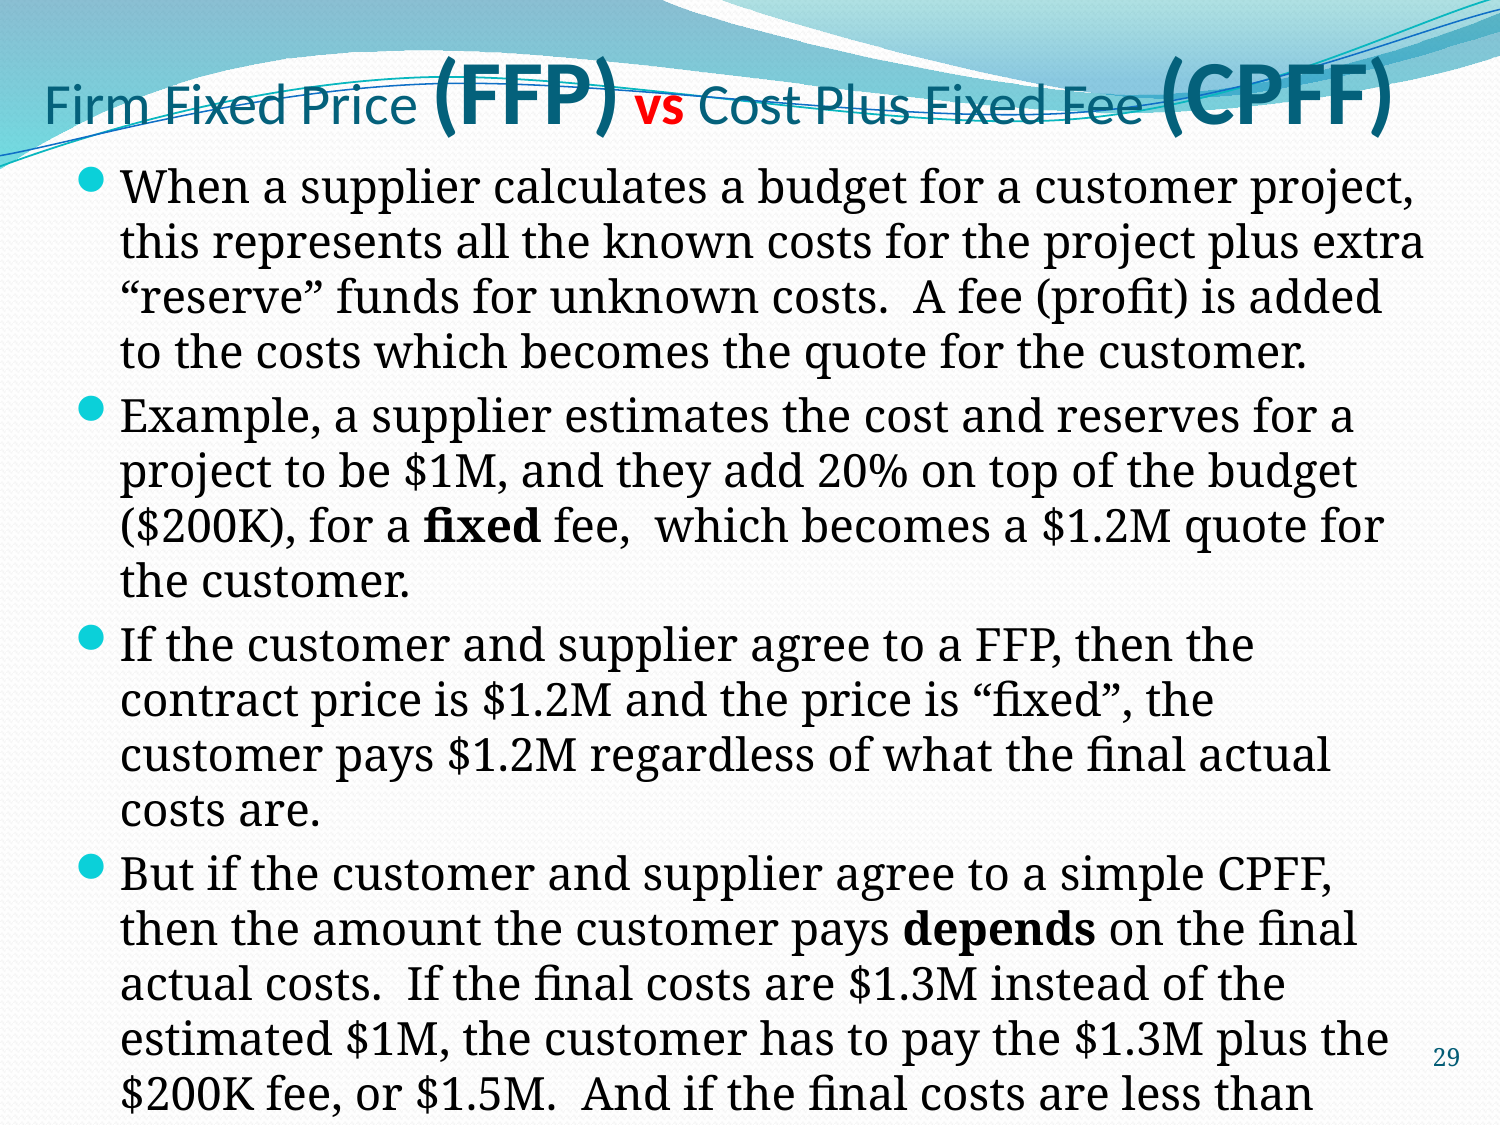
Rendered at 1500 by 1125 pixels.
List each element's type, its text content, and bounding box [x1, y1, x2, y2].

title Firm Fixed Price (FFP) vs Cost Plus Fixed Fee (CPFF) [44, 24, 1461, 151]
list When a supplier calculates a budget for a customer project, this represents all the known costs for the project plus extra “reserve” funds for unknown costs. A fee (profit) is added to the costs which becomes the quote for the customer. Example, a supplier estimates the cost and reserves for a project to be $1M, and they add 20% on top of the budget ($200K), for a fixed fee, which becomes a $1.2M quote for the customer. If the customer and supplier agree to a FFP, then the contract price is $1.2M and the price is “fixed”, the customer pays $1.2M regardless of what the final actual costs are. But if the customer and supplier agree to a simple CPFF, then the amount the customer pays depends on the final actual costs. If the final costs are $1.3M instead of the estimated $1M, the customer has to pay the $1.3M plus the $200K fee, or $1.5M. And if the final costs are less than estimated, say only $900K, then the customer only has to pay the $900K plus the $200K fee, or $1.1M. [59, 149, 1446, 1076]
slide_number 29 [1335, 1015, 1461, 1076]
